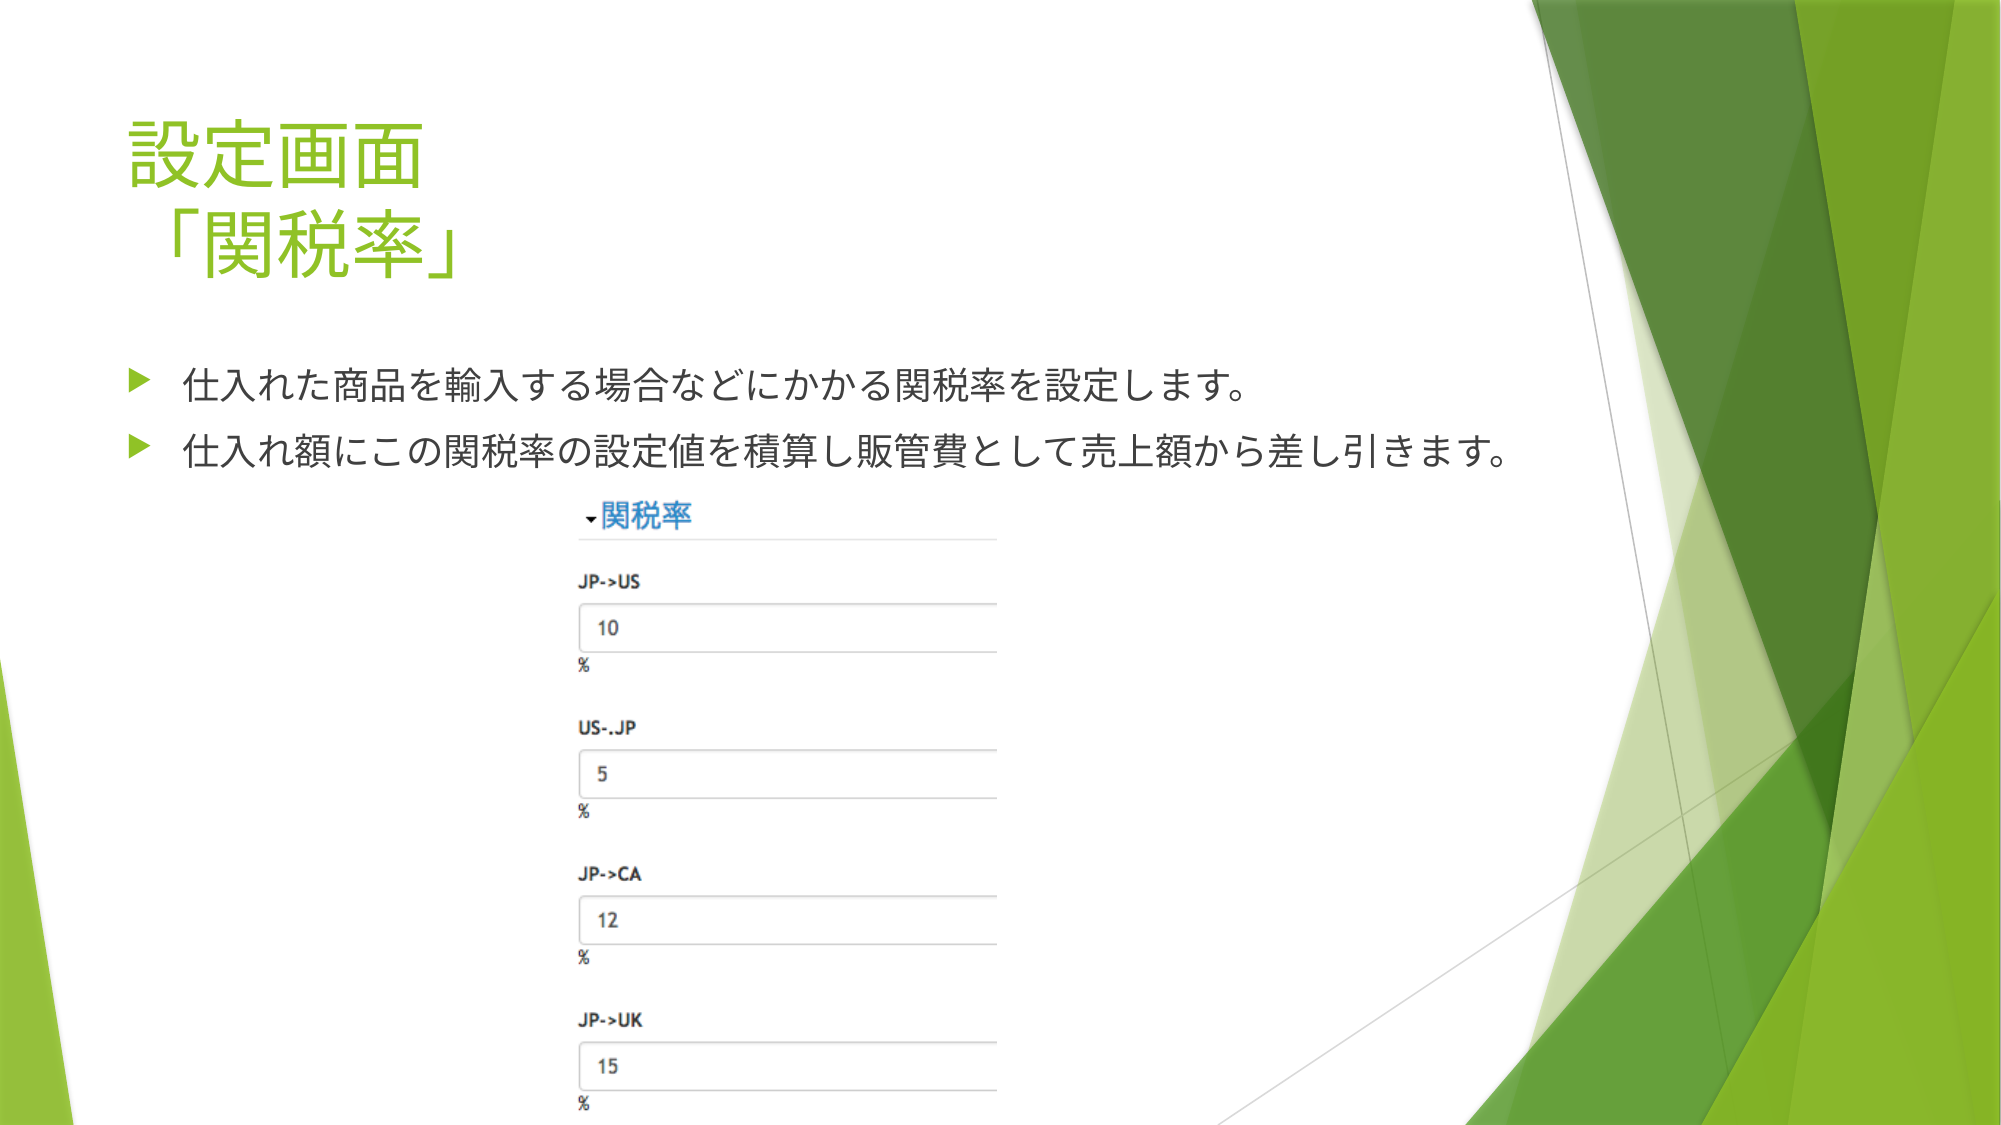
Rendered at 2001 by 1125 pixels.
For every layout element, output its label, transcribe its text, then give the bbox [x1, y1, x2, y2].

title 設定画面 「関税率」 [111, 99, 1522, 317]
list 仕入れた商品を輸入する場合などにかかる関税率を設定します。 仕入れ額にこの関税率の設定値を積算し販管費として売上額から差し引きます。 [111, 354, 1522, 992]
picture [559, 484, 998, 1125]
